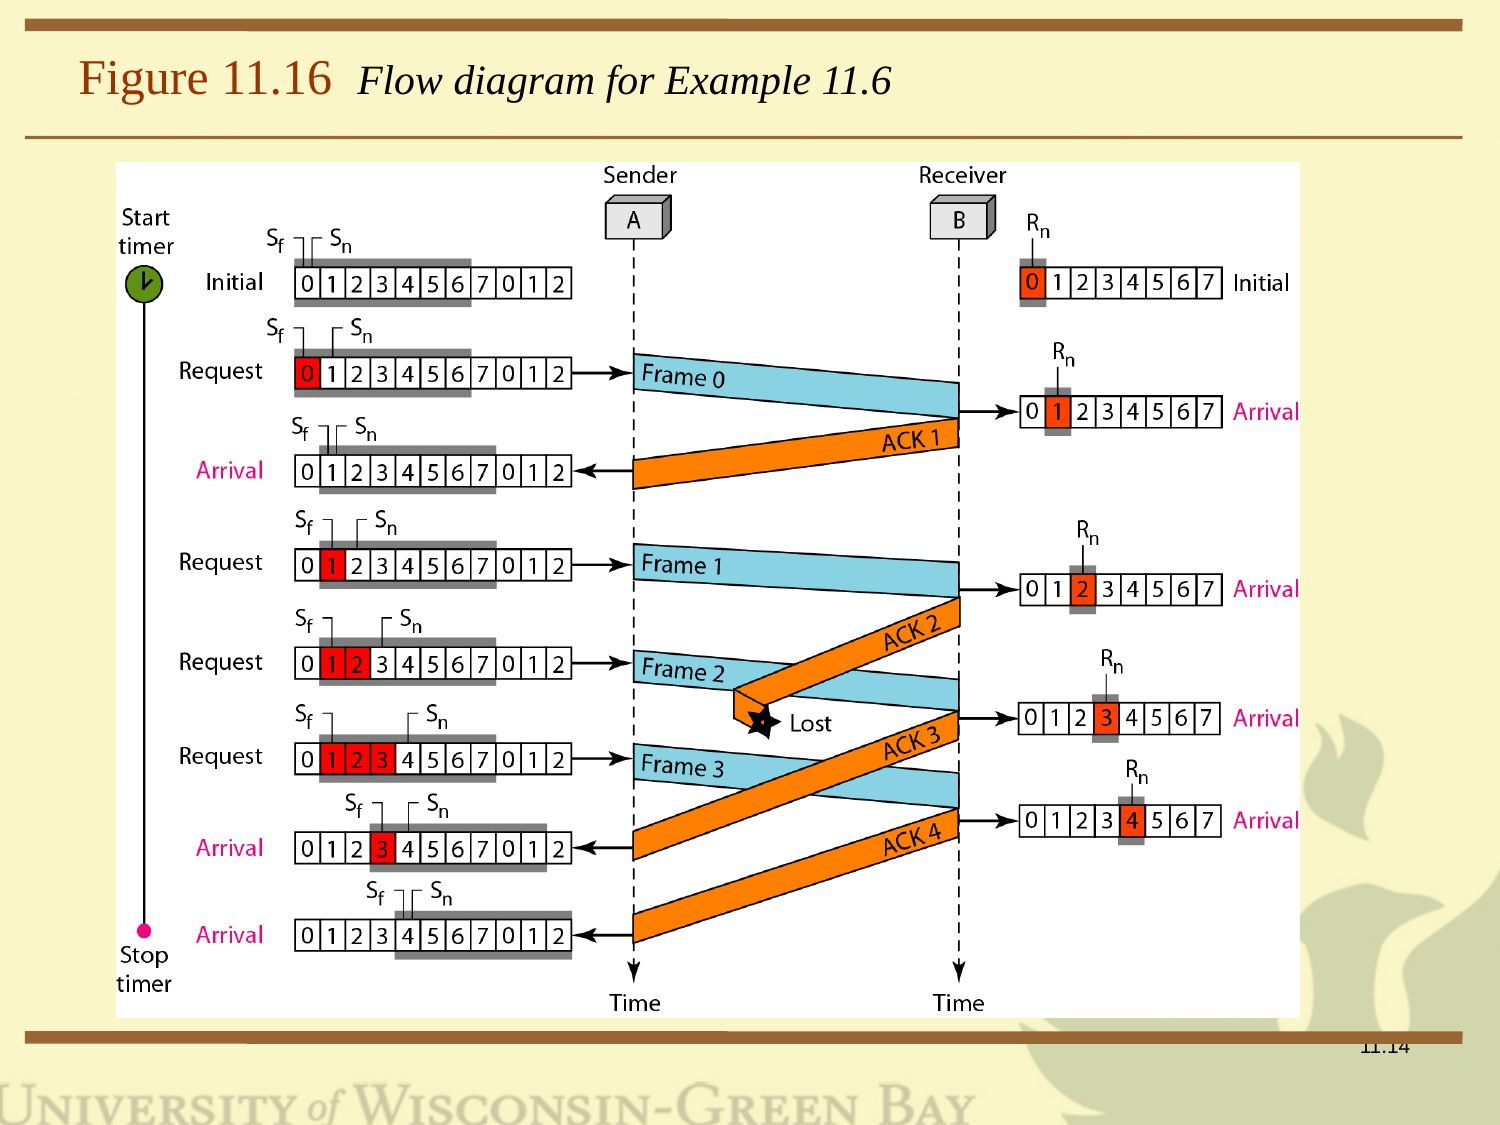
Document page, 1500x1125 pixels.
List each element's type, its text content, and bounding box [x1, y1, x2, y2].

text_box Figure 11.16 Flow diagram for Example 11.6 [63, 37, 908, 113]
picture [0, 0, 1500, 1125]
slide_number 11.14 [1112, 1024, 1426, 1037]
slide_number 11.14 [1112, 1038, 1426, 1101]
